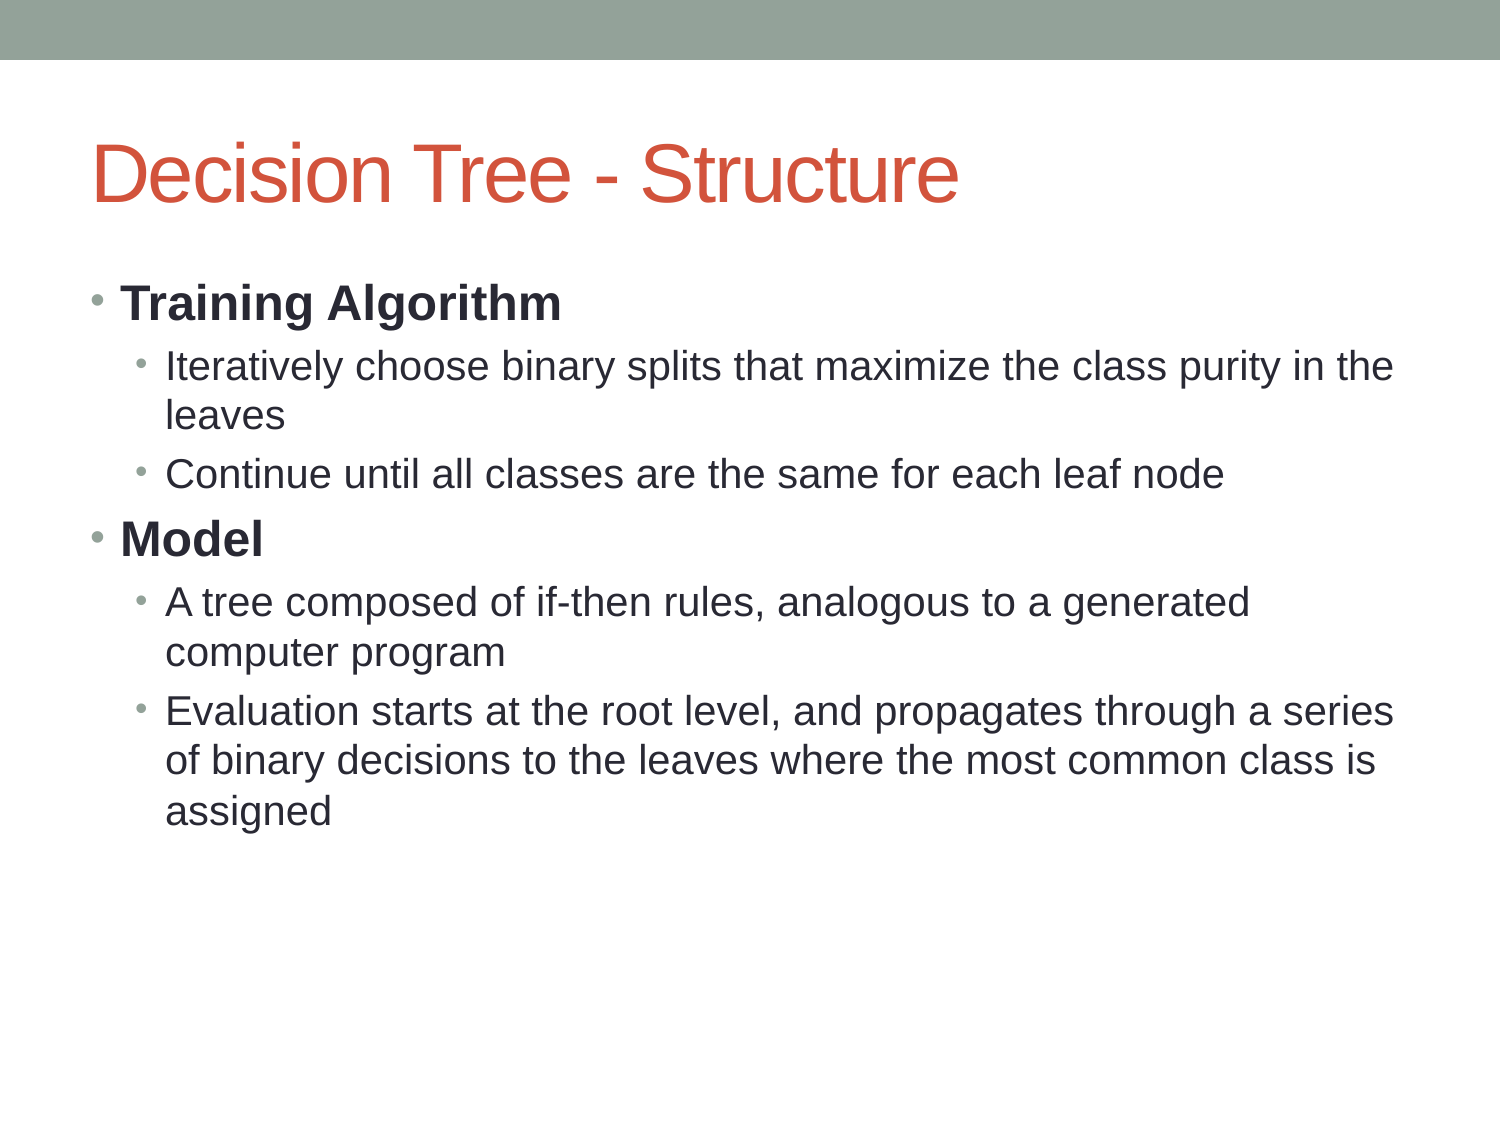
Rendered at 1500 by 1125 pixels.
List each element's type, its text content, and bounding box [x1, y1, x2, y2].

title Decision Tree - Structure [75, 87, 1425, 250]
list Training Algorithm Iteratively choose binary splits that maximize the class purity in the leaves Continue until all classes are the same for each leaf node Model A tree composed of if-then rules, analogous to a generated computer program Evaluation starts at the root level, and propagates through a series of binary decisions to the leaves where the most common class is assigned [75, 262, 1425, 1063]
